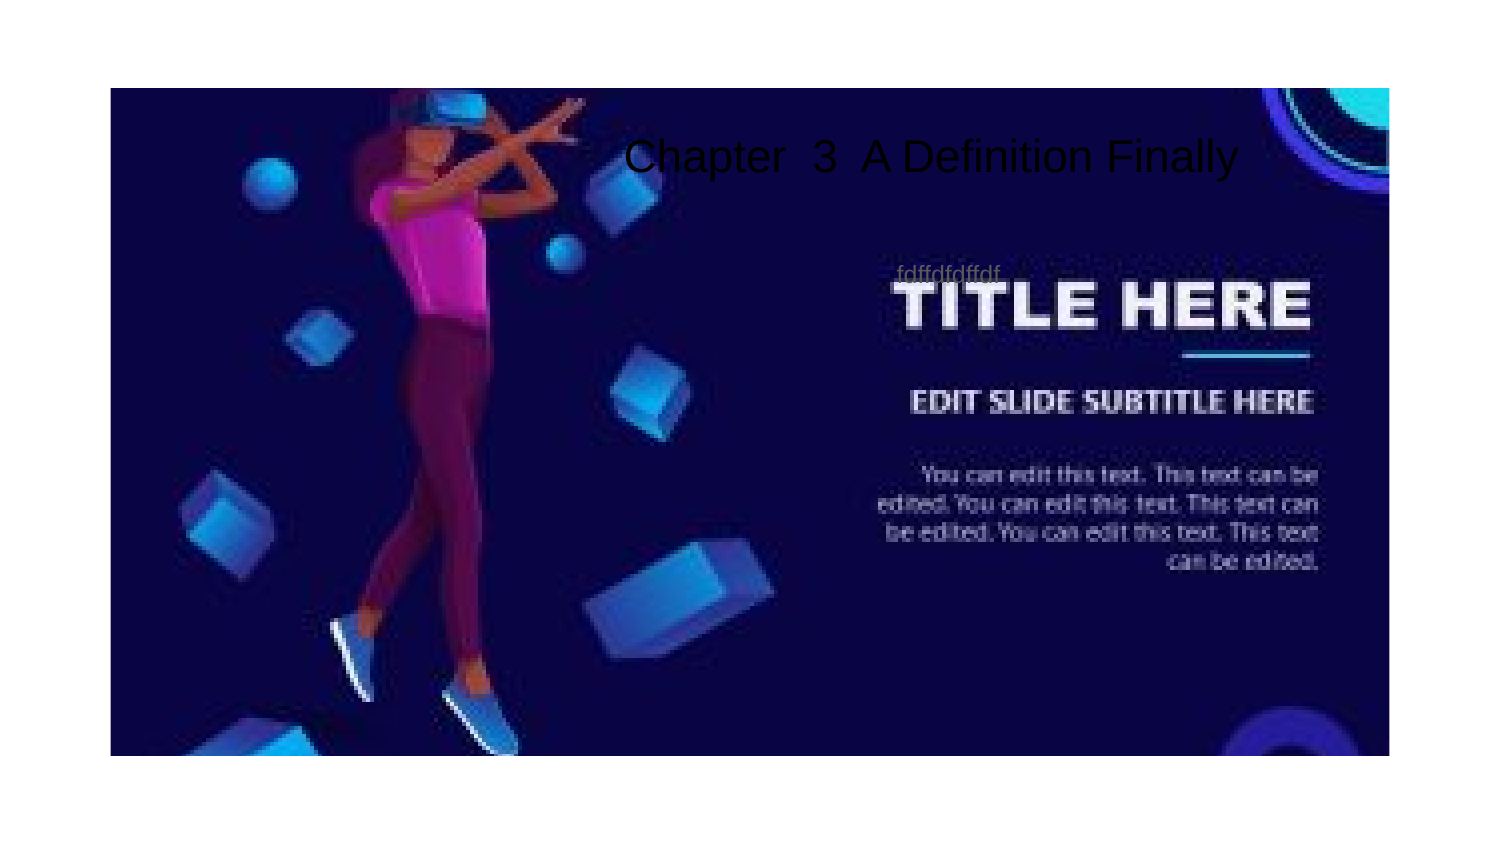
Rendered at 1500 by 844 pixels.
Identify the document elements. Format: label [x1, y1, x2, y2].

picture [110, 88, 1390, 756]
